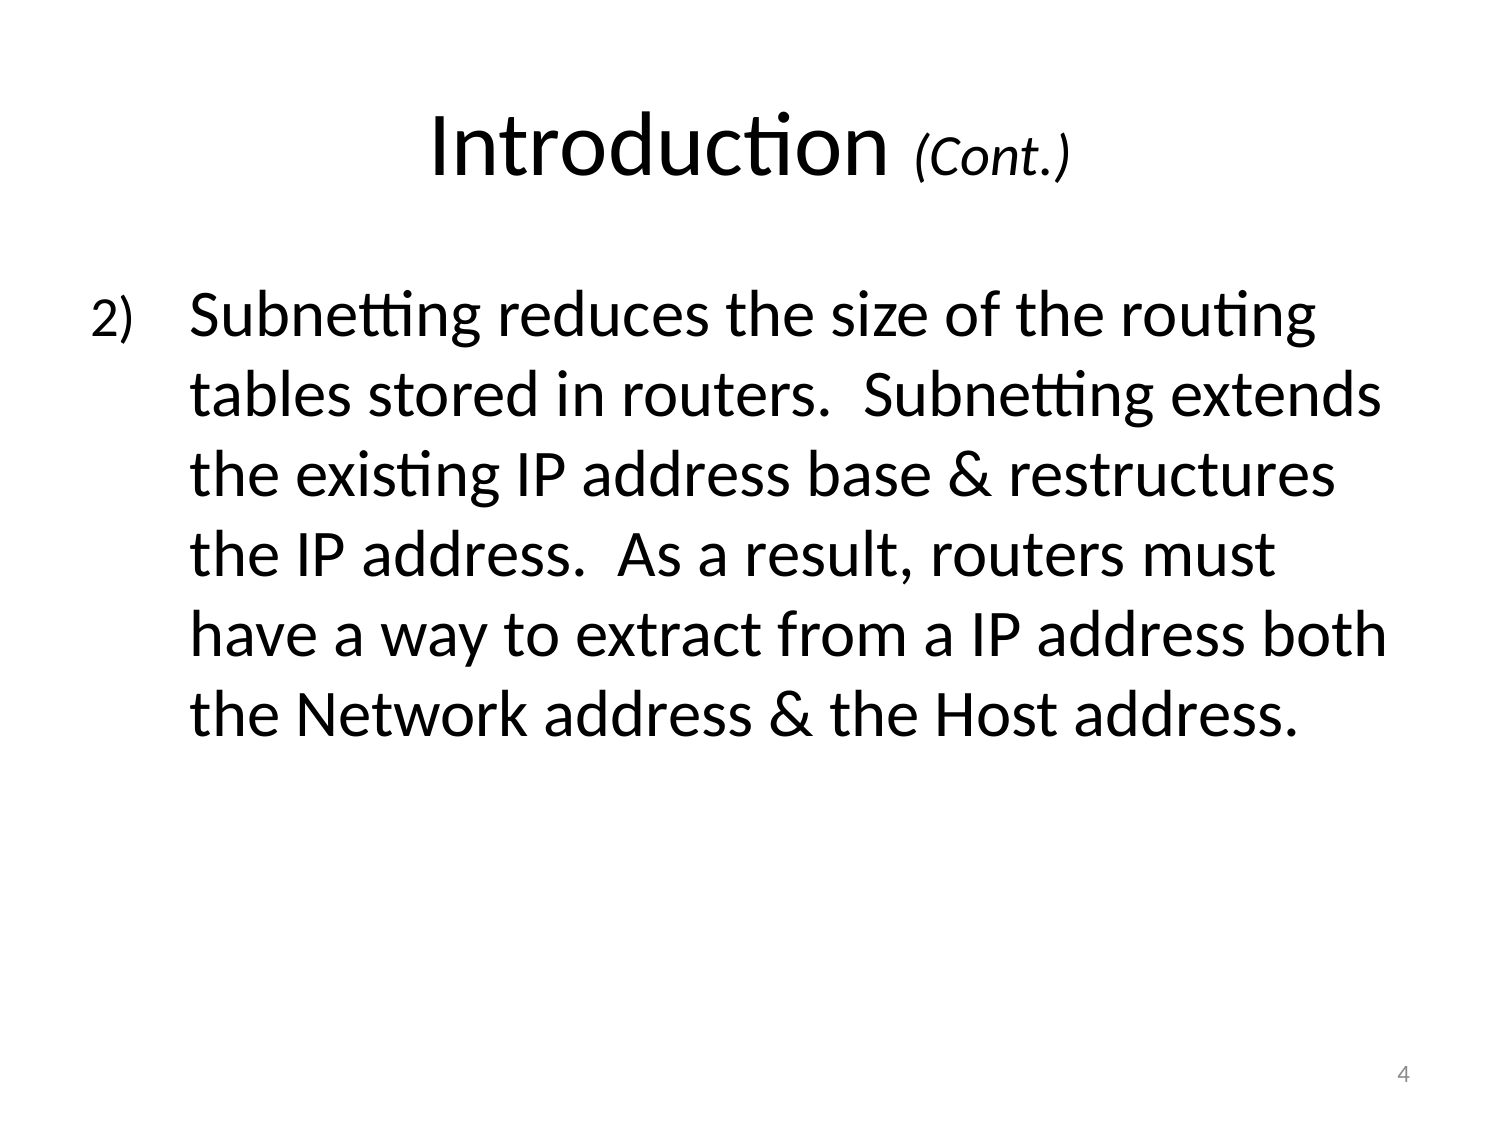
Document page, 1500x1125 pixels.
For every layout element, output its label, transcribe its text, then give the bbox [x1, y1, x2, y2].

list Subnetting reduces the size of the routing tables stored in routers. Subnetting extends the existing IP address base & restructures the IP address. As a result, routers must have a way to extract from a IP address both the Network address & the Host address. [75, 262, 1425, 1005]
title Introduction (Cont.) [75, 45, 1425, 233]
slide_number 4 [1074, 1042, 1425, 1103]
